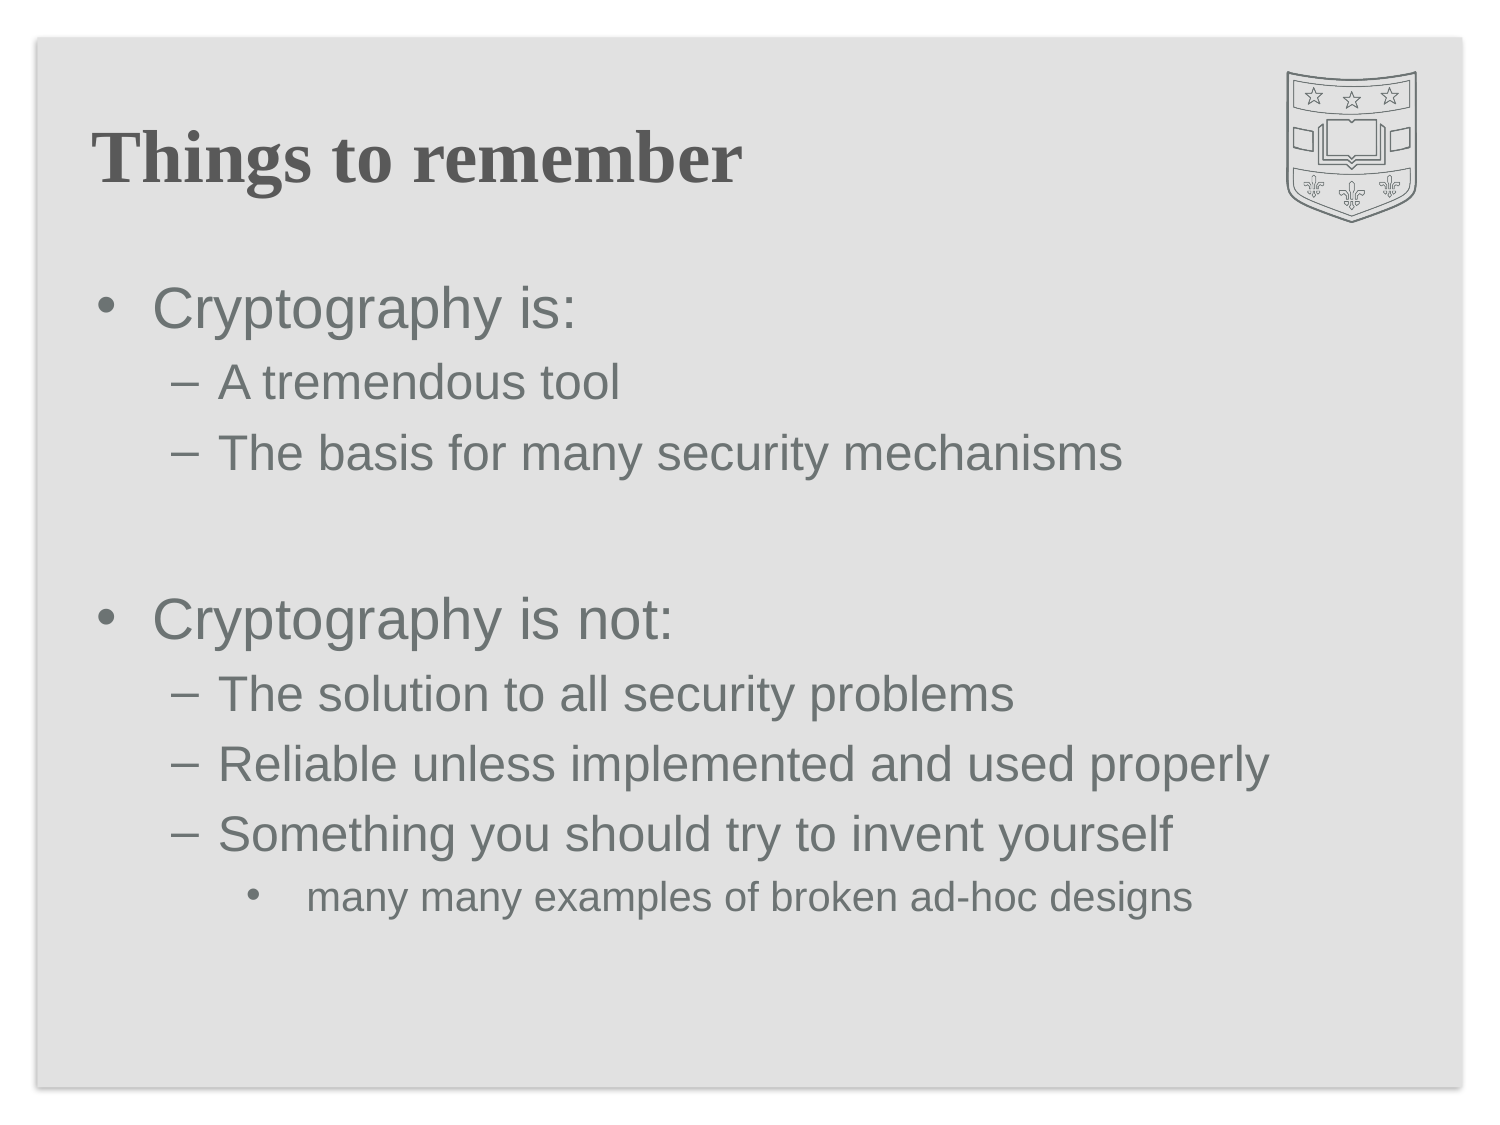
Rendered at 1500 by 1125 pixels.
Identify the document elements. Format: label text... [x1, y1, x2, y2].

title Things to remember [76, 71, 1264, 233]
picture [1286, 71, 1417, 223]
list Cryptography is: A tremendous tool The basis for many security mechanisms Cryptography is not: The solution to all security problems Reliable unless implemented and used properly Something you should try to invent yourself many many examples of broken ad-hoc designs [81, 262, 1417, 1047]
